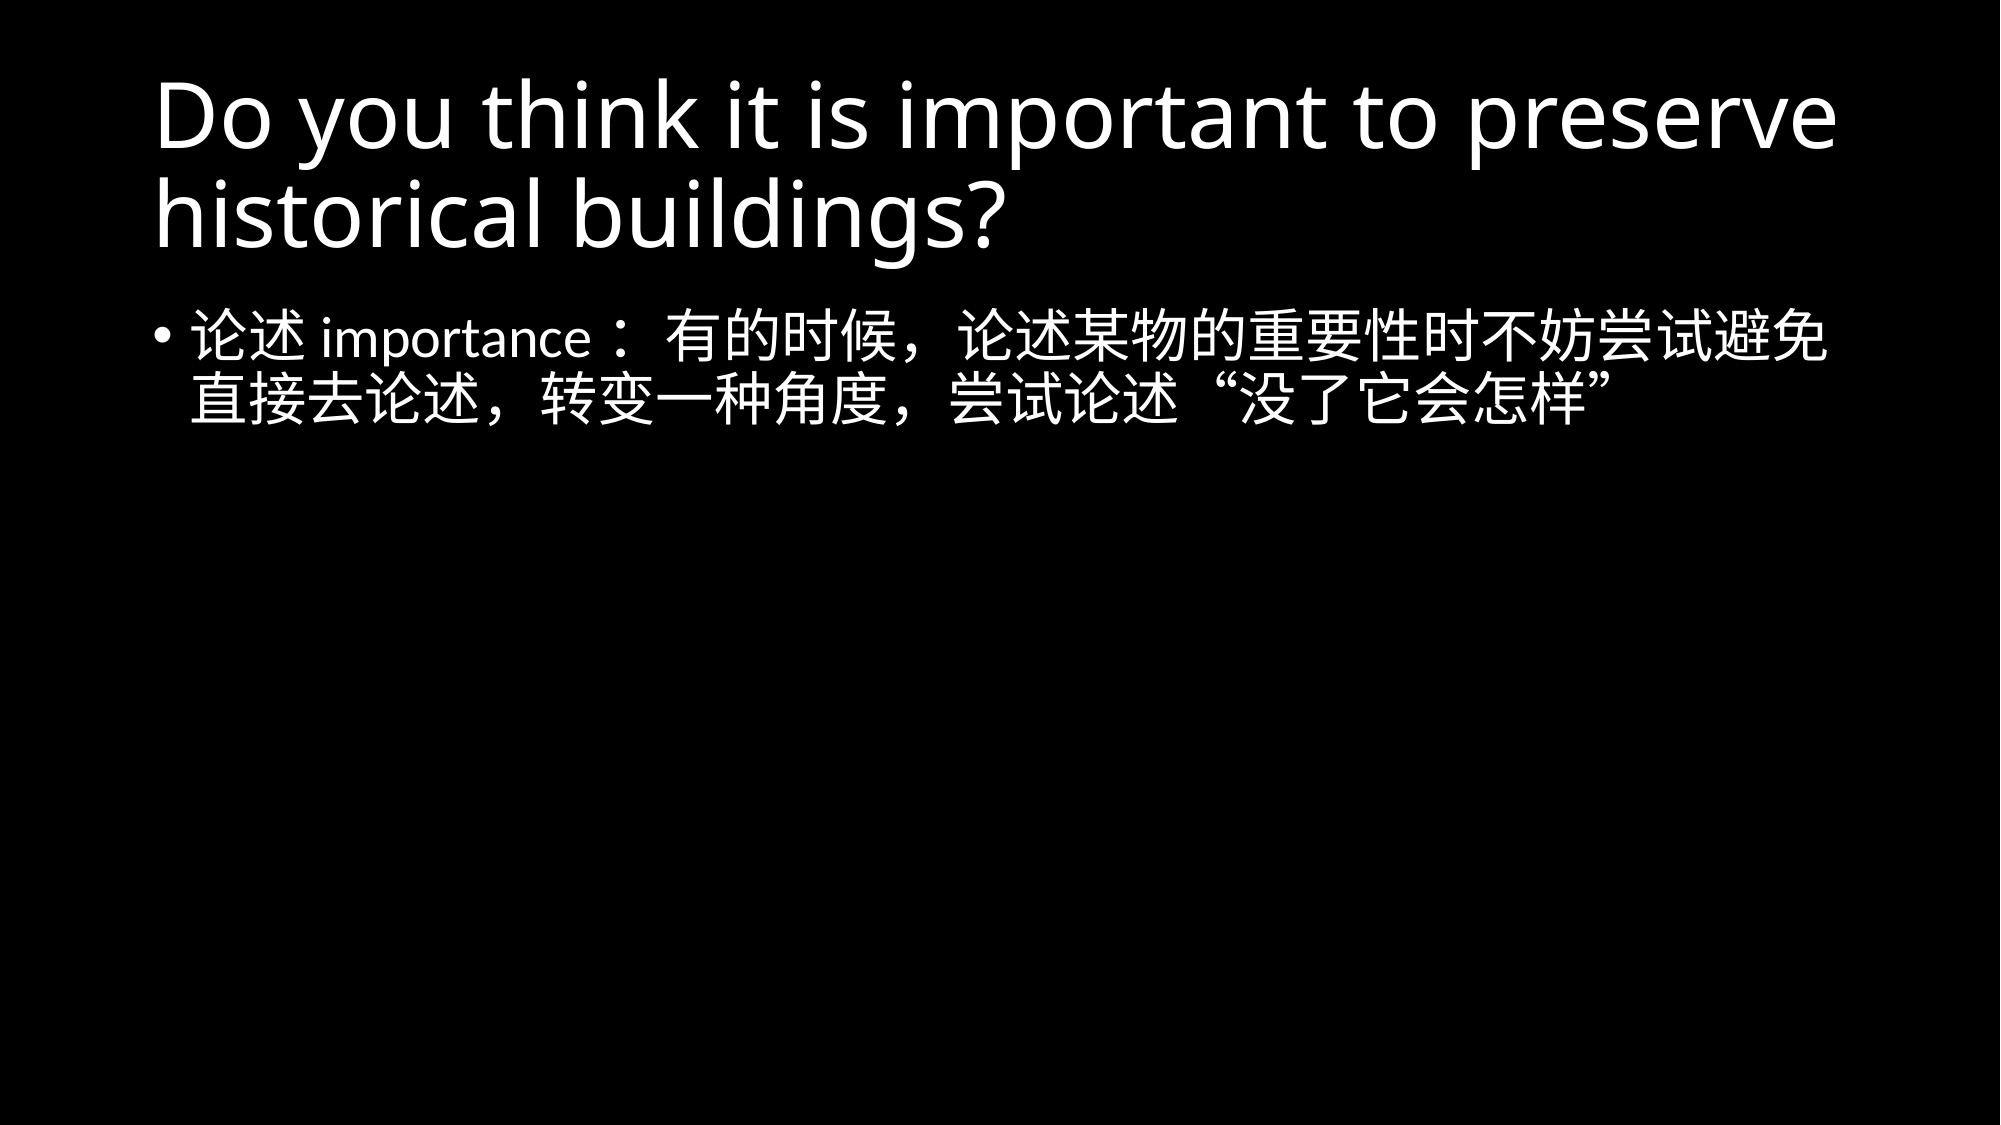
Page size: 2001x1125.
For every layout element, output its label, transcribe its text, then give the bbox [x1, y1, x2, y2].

title Do you think it is important to preserve historical buildings? [137, 59, 1863, 278]
list 论述importance：有的时候，论述某物的重要性时不妨尝试避免直接去论述，转变一种角度，尝试论述“没了它会怎样” [137, 299, 1863, 1014]
